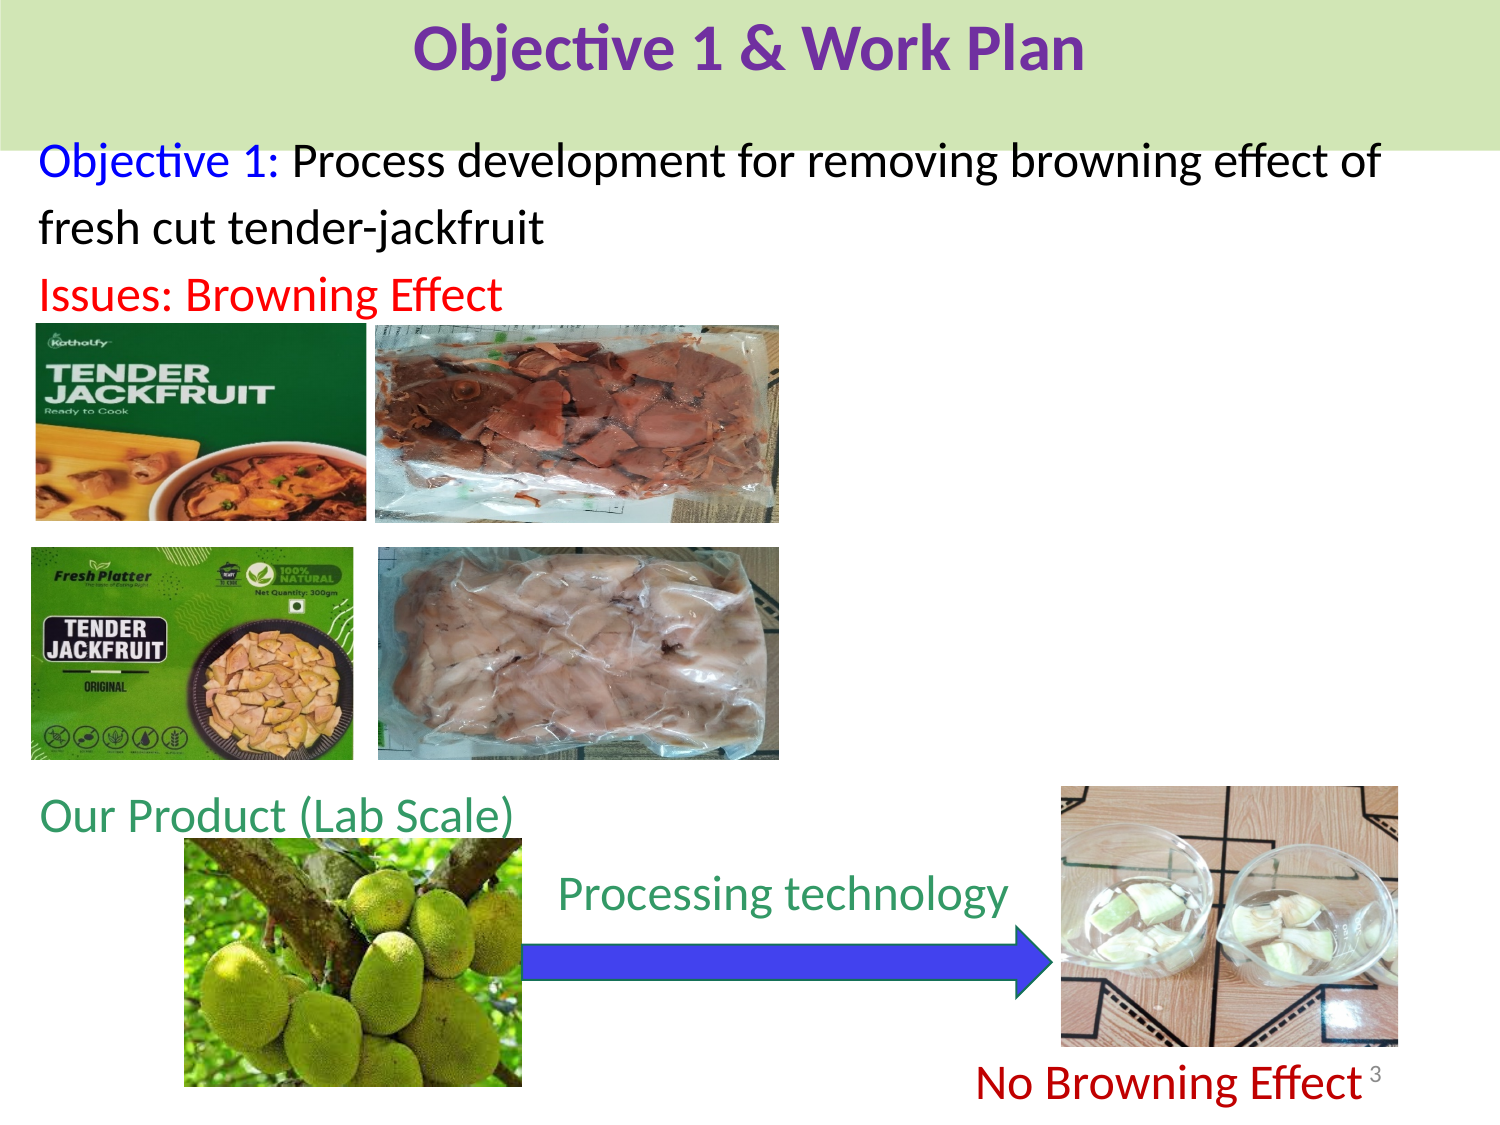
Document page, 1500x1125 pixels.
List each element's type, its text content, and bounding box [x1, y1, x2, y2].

picture [31, 323, 367, 815]
slide_number 3 [1389, 1047, 1397, 1103]
picture [378, 547, 779, 760]
picture [184, 838, 522, 1087]
text_box Objective 1: Process development for removing browning effect of fresh cut tender-jackfruit Issues: Browning Effect [23, 113, 1477, 329]
title Objective 1 & Work Plan [0, 0, 1500, 151]
text_box Our Product (Lab Scale) [24, 768, 618, 851]
text_box Processing technology [542, 846, 1031, 929]
picture [375, 325, 779, 524]
picture [1061, 747, 1399, 1085]
text_box No Browning Effect [960, 1035, 1389, 1117]
text_box [522, 929, 1054, 1001]
